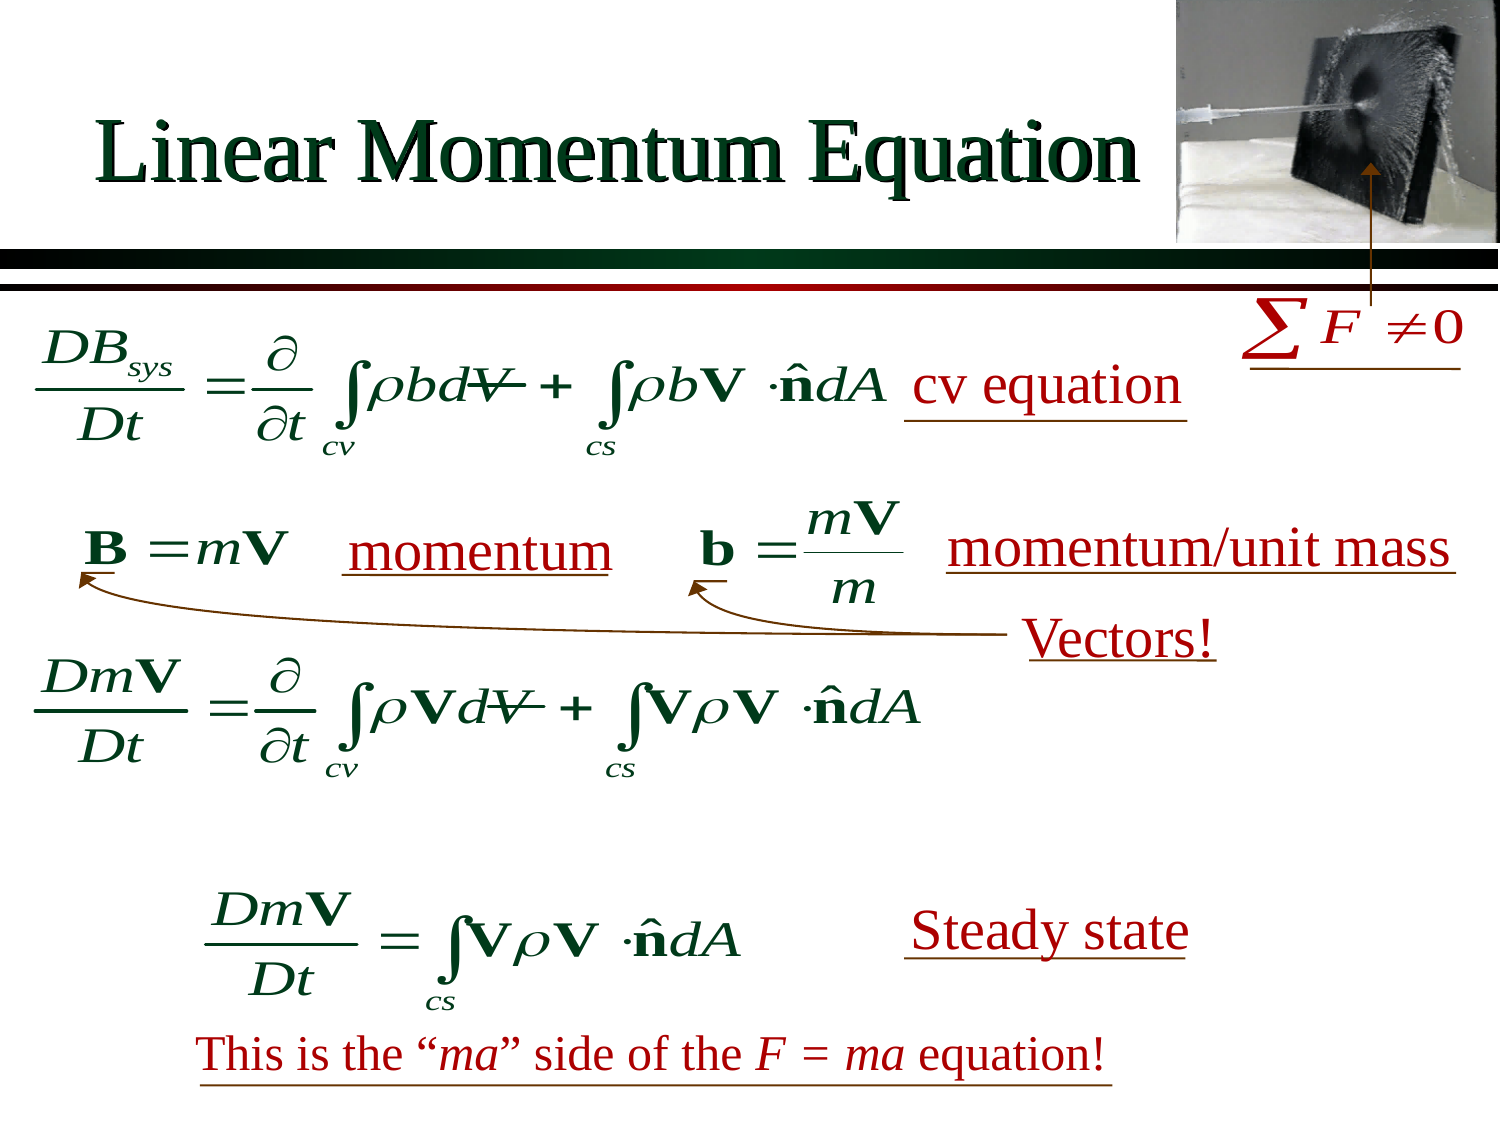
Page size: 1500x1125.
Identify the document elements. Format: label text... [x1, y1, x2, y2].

text_box momentum [333, 504, 691, 571]
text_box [30, 320, 890, 462]
picture [1176, 0, 1500, 243]
text_box momentum/unit mass [933, 500, 1500, 586]
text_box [80, 524, 298, 572]
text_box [696, 490, 911, 571]
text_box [199, 881, 745, 1018]
text_box cv equation [897, 338, 1353, 423]
text_box Steady state [895, 883, 1244, 969]
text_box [29, 648, 924, 784]
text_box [80, 572, 1004, 636]
title Linear Momentum Equation [62, 49, 1170, 238]
text_box This is the “ma” side of the F = ma equation! [180, 1012, 1123, 1088]
text_box Vectors! [1007, 592, 1232, 677]
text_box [1237, 295, 1468, 367]
